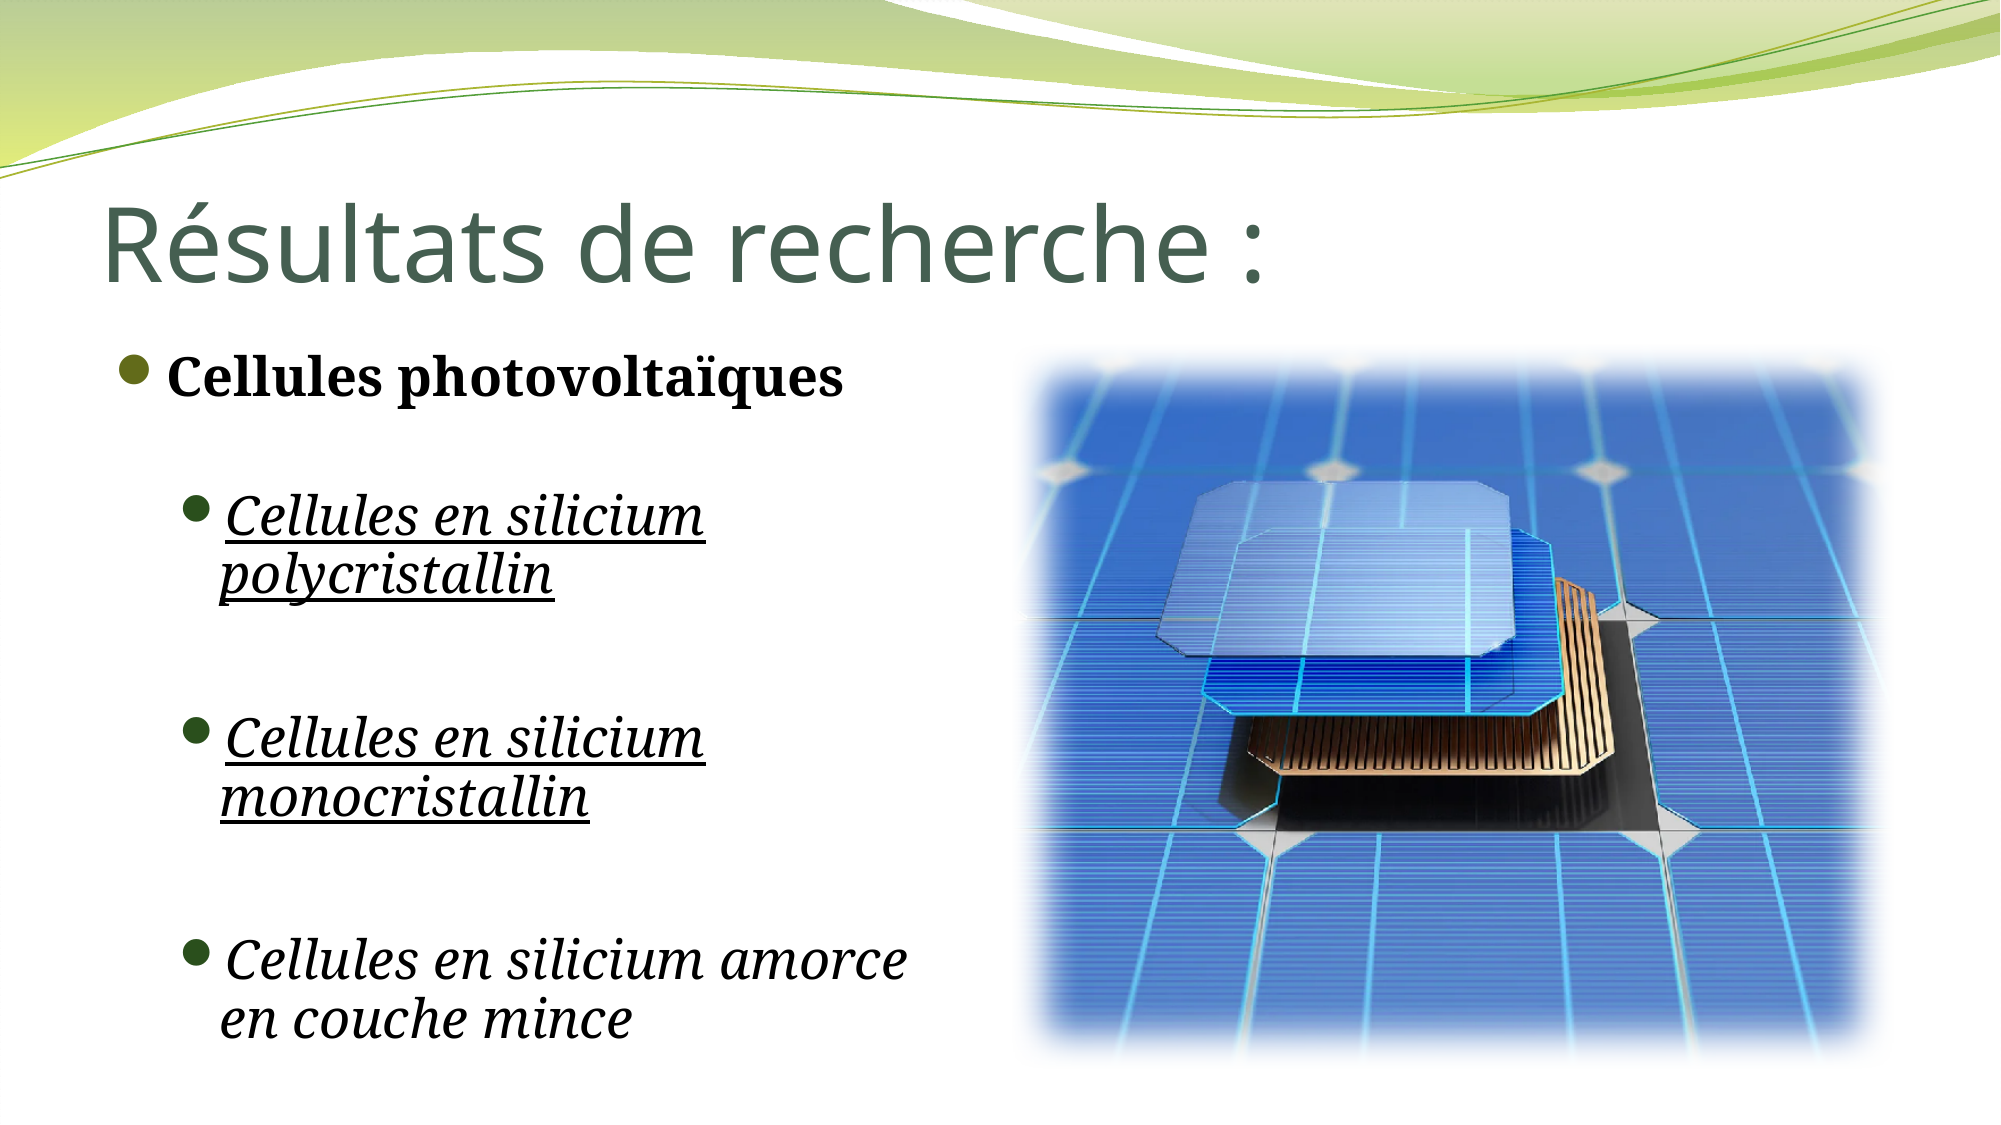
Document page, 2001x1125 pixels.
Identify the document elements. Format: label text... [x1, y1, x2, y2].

picture [1010, 342, 1894, 1071]
title Résultats de recherche : [99, 115, 1900, 303]
list Cellules photovoltaïques Cellules en silicium polycristallin Cellules en silicium monocristallin Cellules en silicium amorce en couche mince Cellules en couche mince à base de cuivre (CIS ou CIGS)) [99, 342, 984, 1071]
